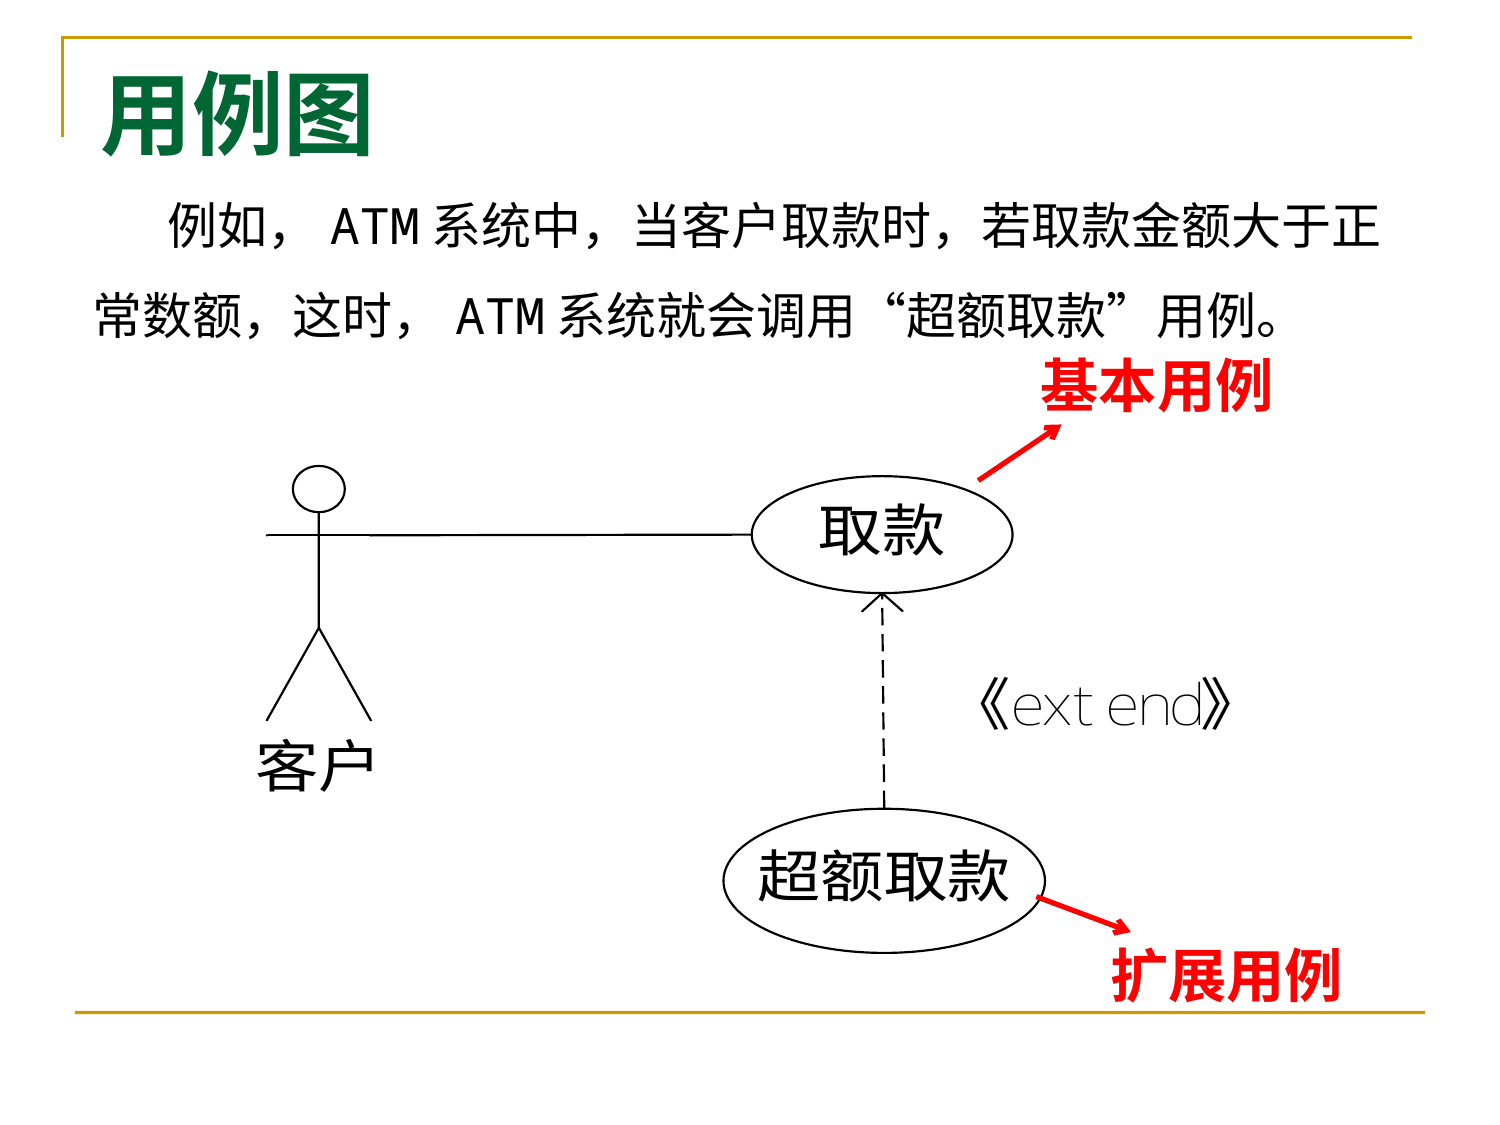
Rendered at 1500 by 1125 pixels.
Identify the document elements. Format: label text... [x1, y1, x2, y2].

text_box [216, 459, 1328, 960]
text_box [1036, 896, 1132, 933]
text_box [978, 424, 1062, 481]
text_box 基本用例 [1026, 341, 1314, 427]
text_box 例如，ATM系统中，当客户取款时，若取款金额大于正常数额，这时，ATM系统就会调用“超额取款”用例。 [78, 156, 1447, 392]
title 用例图 [85, 16, 1399, 156]
text_box 扩展用例 [1095, 932, 1383, 1017]
